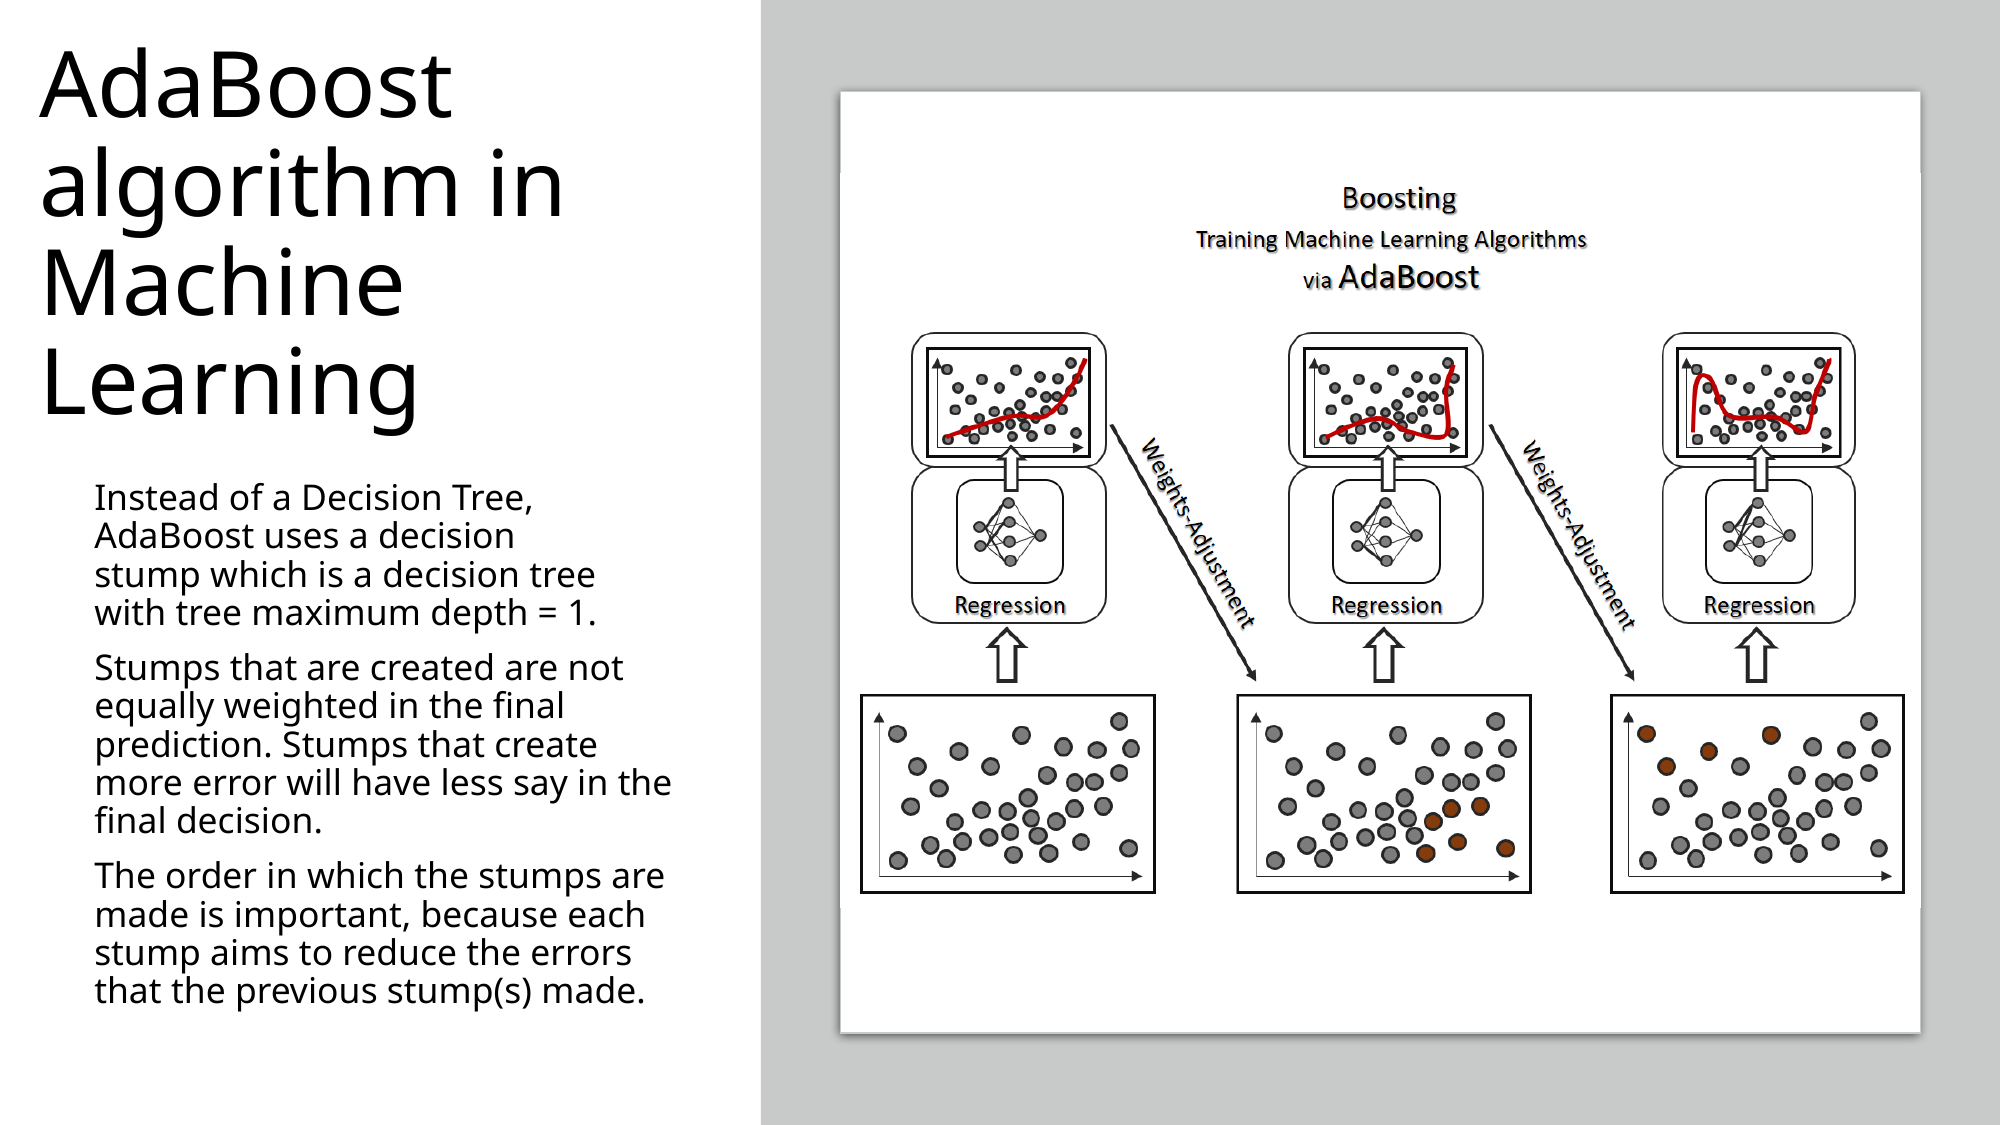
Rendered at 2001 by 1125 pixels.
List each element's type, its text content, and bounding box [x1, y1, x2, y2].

text_box [760, 0, 2000, 1125]
list Instead of a Decision Tree, AdaBoost uses a decision stump which is a decision tree with tree maximum depth = 1. Stumps that are created are not equally weighted in the final prediction. Stumps that create more error will have less say in the final decision. The order in which the stumps are made is important, because each stump aims to reduce the errors that the previous stump(s) made. [79, 472, 710, 1022]
title AdaBoost algorithm in Machine Learning [24, 103, 760, 370]
picture [840, 173, 1921, 909]
text_box [839, 90, 1922, 1034]
